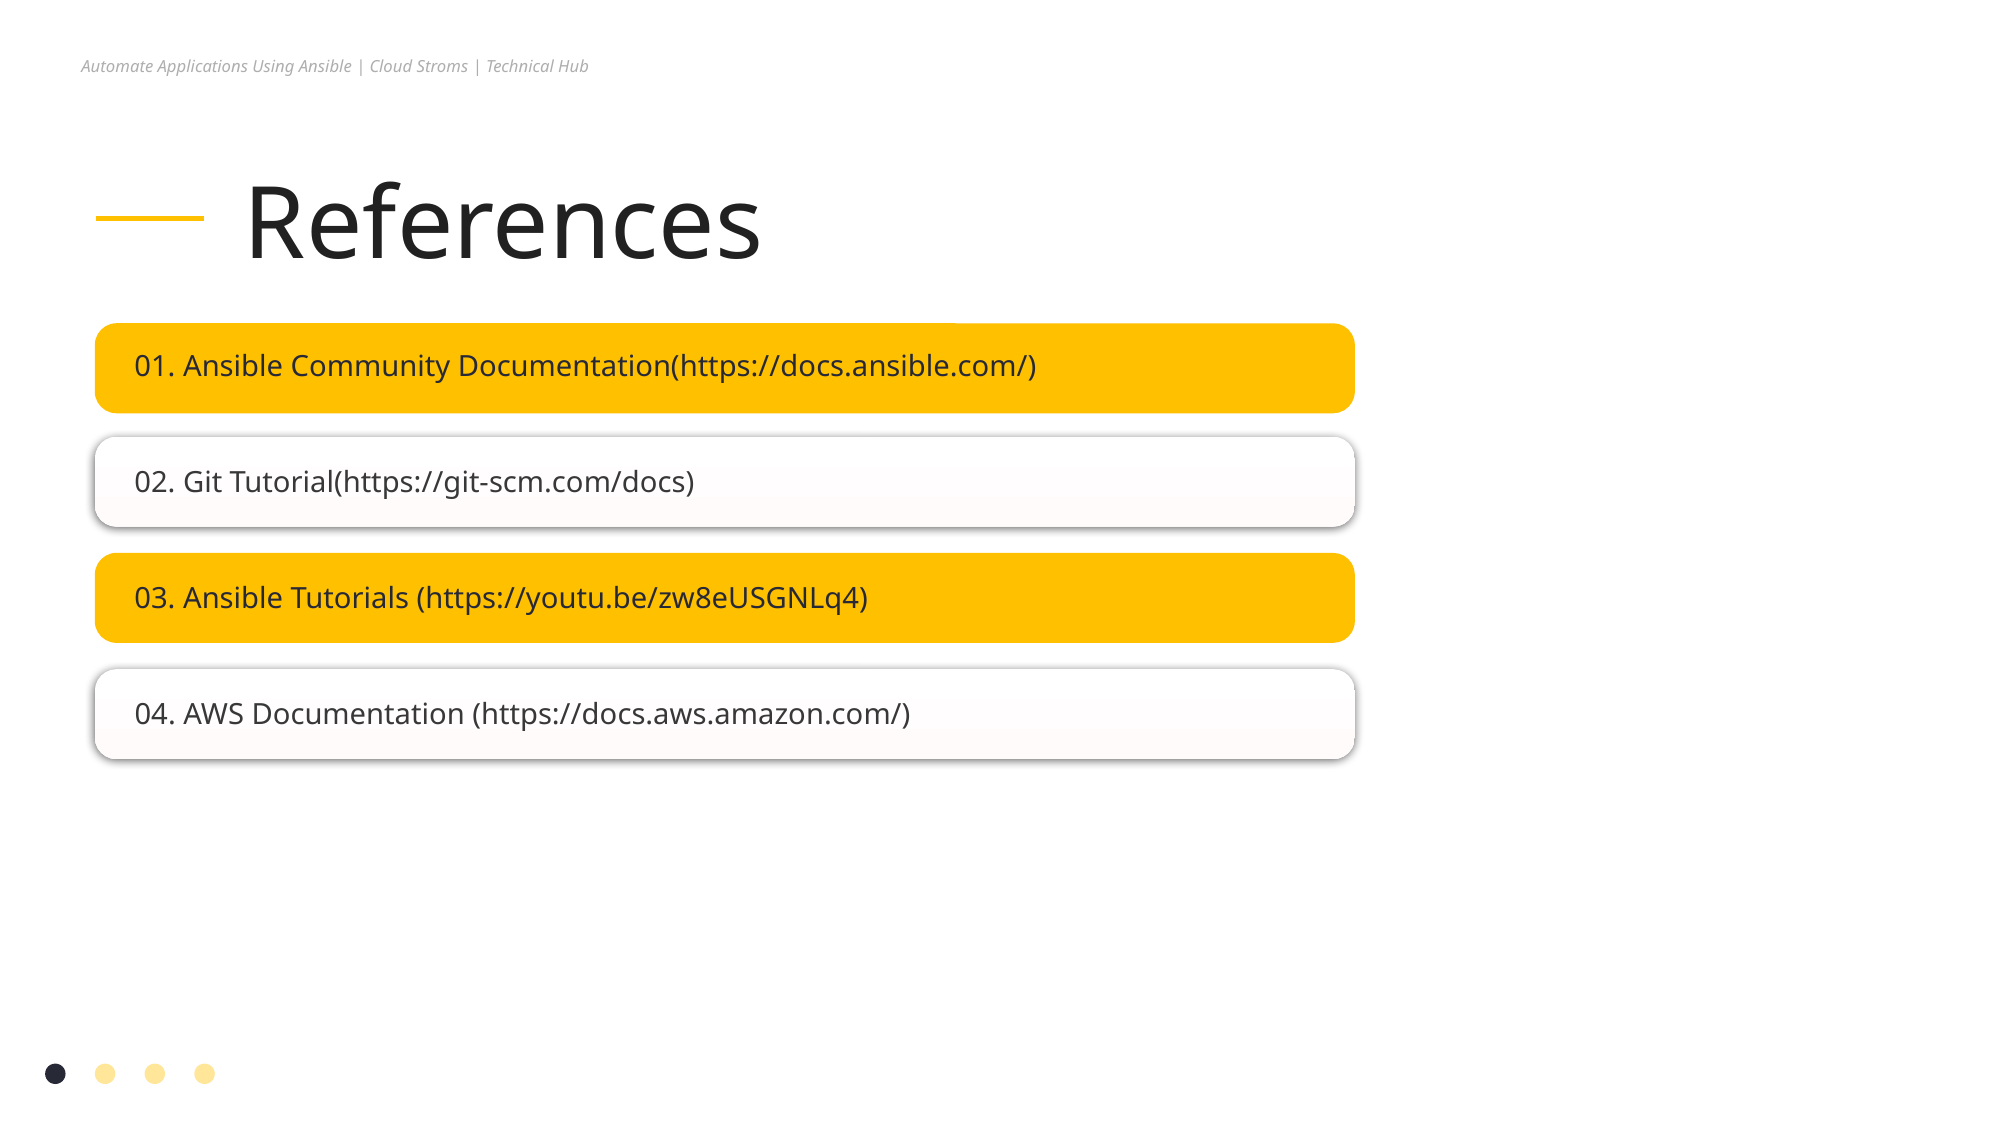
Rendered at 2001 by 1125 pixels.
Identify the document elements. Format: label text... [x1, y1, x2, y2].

text_box 04. AWS Documentation (https://docs.aws.amazon.com/) [119, 688, 1295, 738]
text_box References [229, 151, 944, 287]
text_box 03. Ansible Tutorials (https://youtu.be/zw8eUSGNLq4) [119, 571, 1089, 622]
text_box [94, 669, 1355, 760]
text_box [93, 551, 1356, 644]
text_box [93, 1062, 117, 1086]
text_box [44, 1062, 67, 1086]
text_box [94, 436, 1355, 527]
text_box 01. Ansible Community Documentation(https://docs.ansible.com/) [119, 339, 1165, 390]
text_box 02. Git Tutorial(https://git-scm.com/docs) [119, 455, 1255, 506]
text_box Automate Applications Using Ansible | Cloud Stroms | Technical Hub [66, 48, 606, 83]
text_box [93, 322, 1356, 415]
text_box [143, 1062, 167, 1086]
text_box [193, 1062, 216, 1086]
